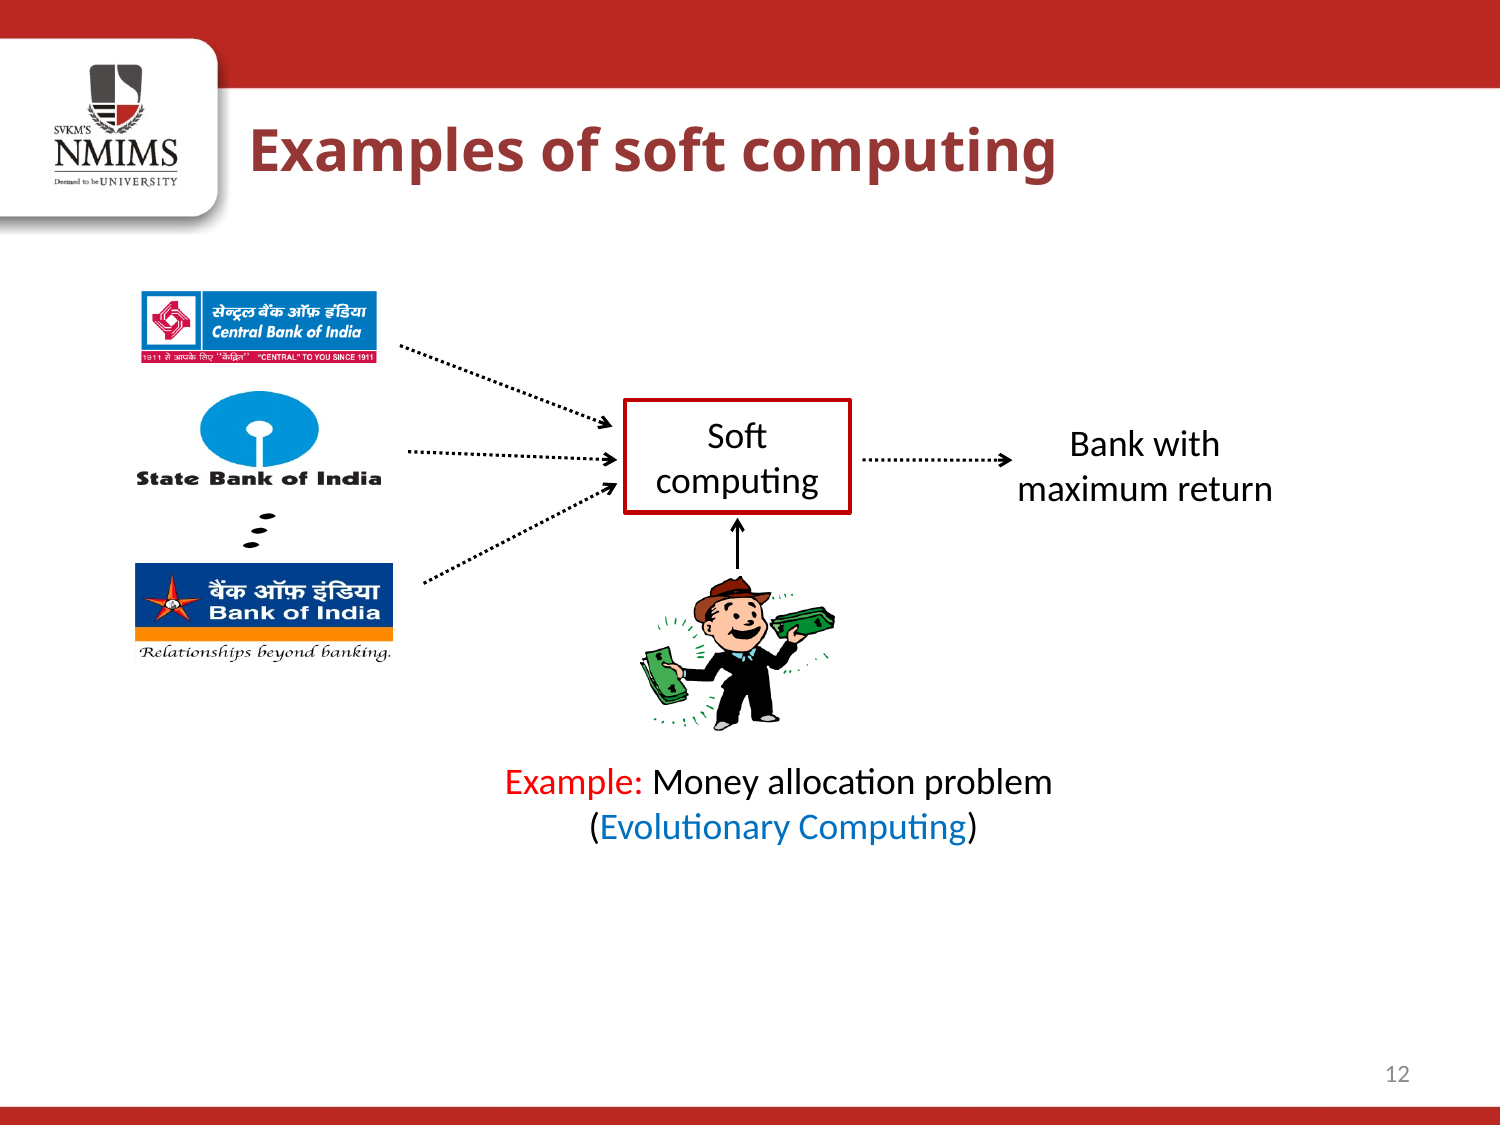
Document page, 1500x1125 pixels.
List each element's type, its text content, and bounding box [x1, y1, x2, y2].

picture [0, 0, 1500, 1125]
text_box Soft computing [623, 398, 852, 515]
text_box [407, 451, 618, 461]
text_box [423, 483, 618, 584]
text_box Examples of soft computing [233, 105, 1138, 191]
slide_number 12 [1074, 1042, 1425, 1103]
text_box Bank with maximum return [995, 411, 1296, 517]
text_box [399, 345, 613, 427]
text_box Example: Money allocation problem (Evolutionary Computing) [377, 749, 1190, 855]
